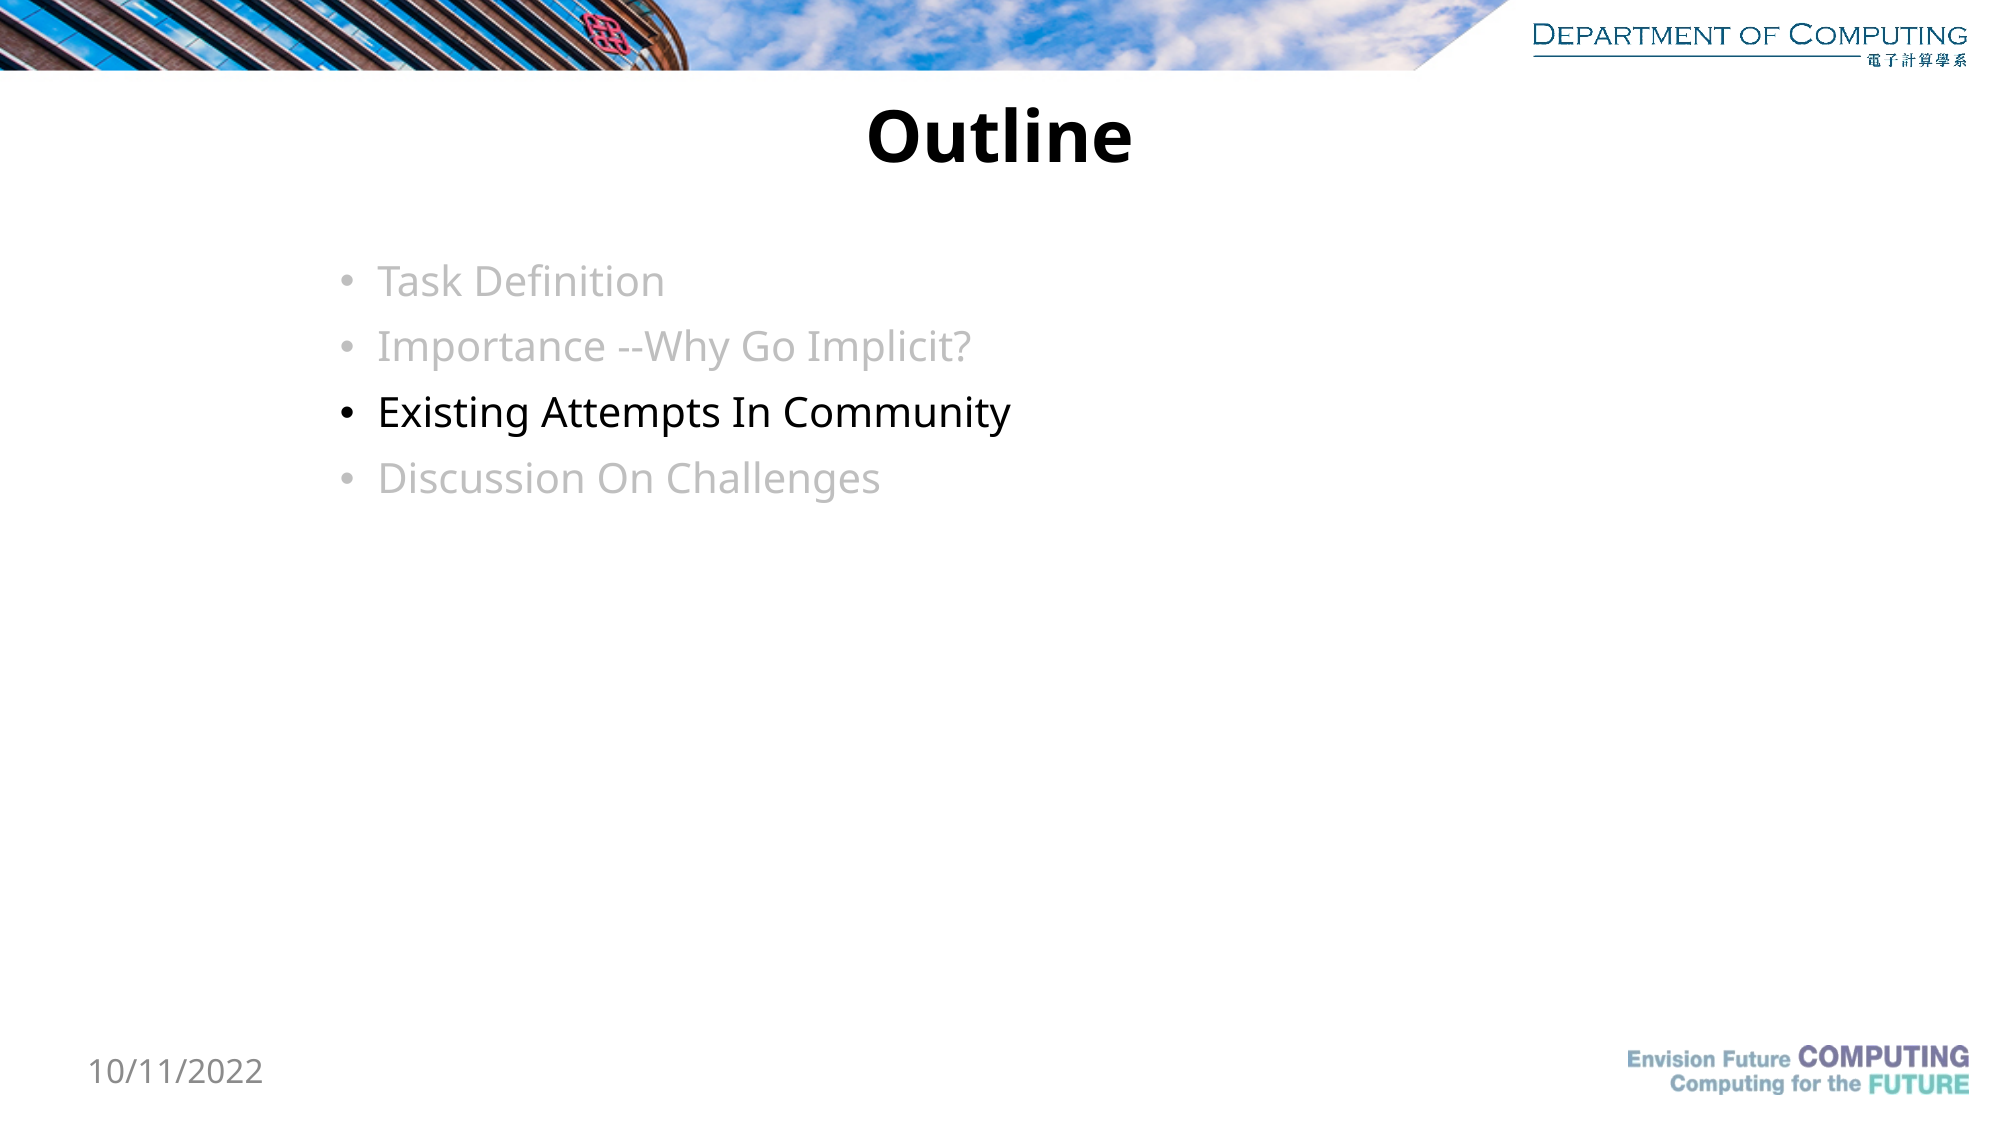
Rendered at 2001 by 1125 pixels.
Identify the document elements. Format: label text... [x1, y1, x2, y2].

picture [8, 0, 18, 5]
title Outline [324, 92, 1675, 186]
list Task Definition Importance --Why Go Implicit? Existing Attempts In Community Discussion On Challenges [324, 252, 1605, 939]
picture [0, 0, 2000, 1125]
